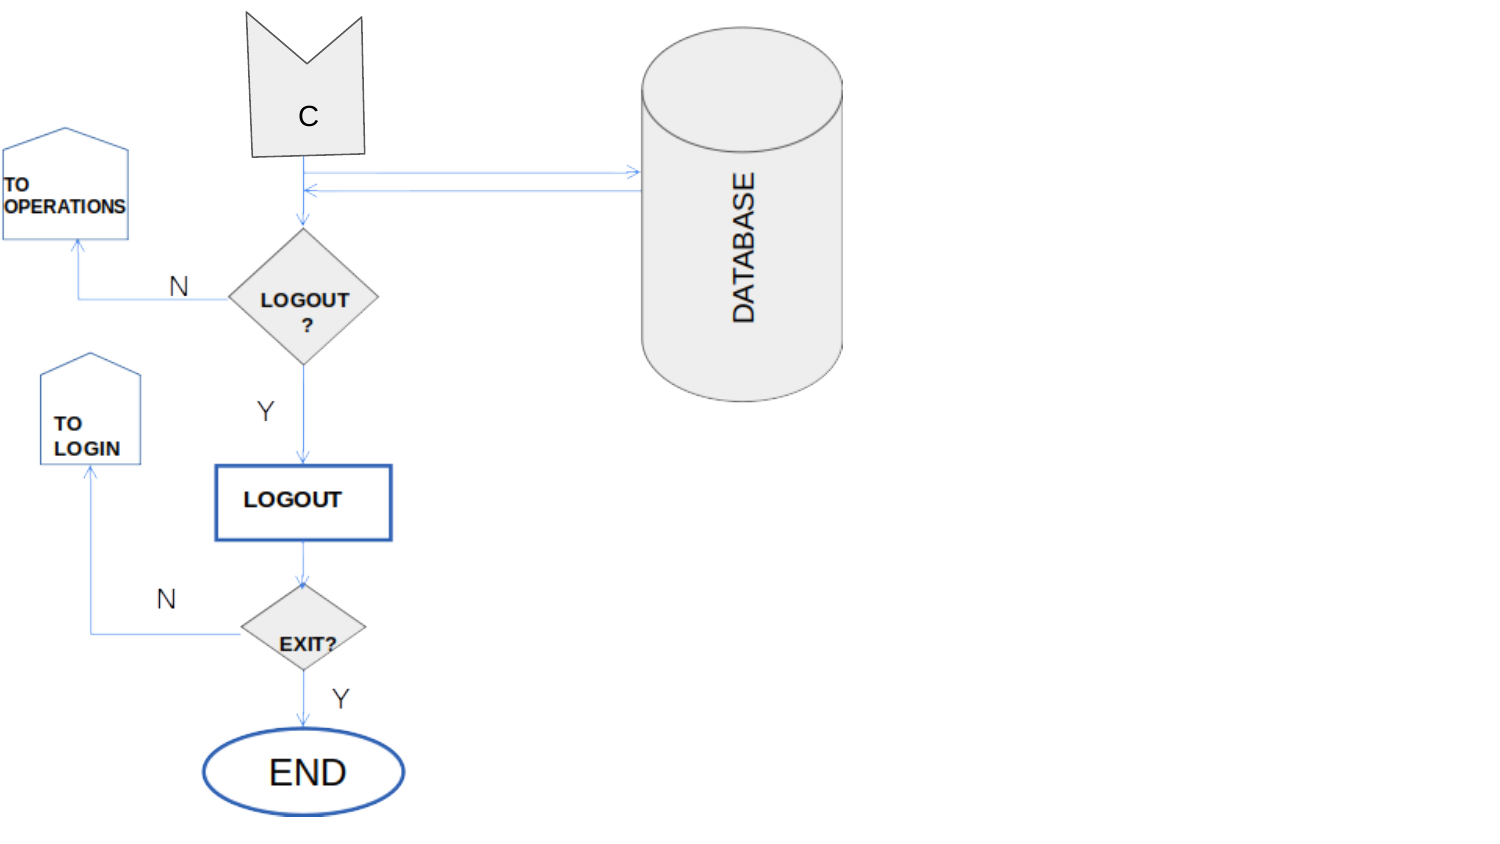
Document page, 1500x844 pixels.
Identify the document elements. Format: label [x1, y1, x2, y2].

text_box [353, 16, 362, 24]
text_box [246, 11, 261, 24]
picture [0, 26, 843, 818]
